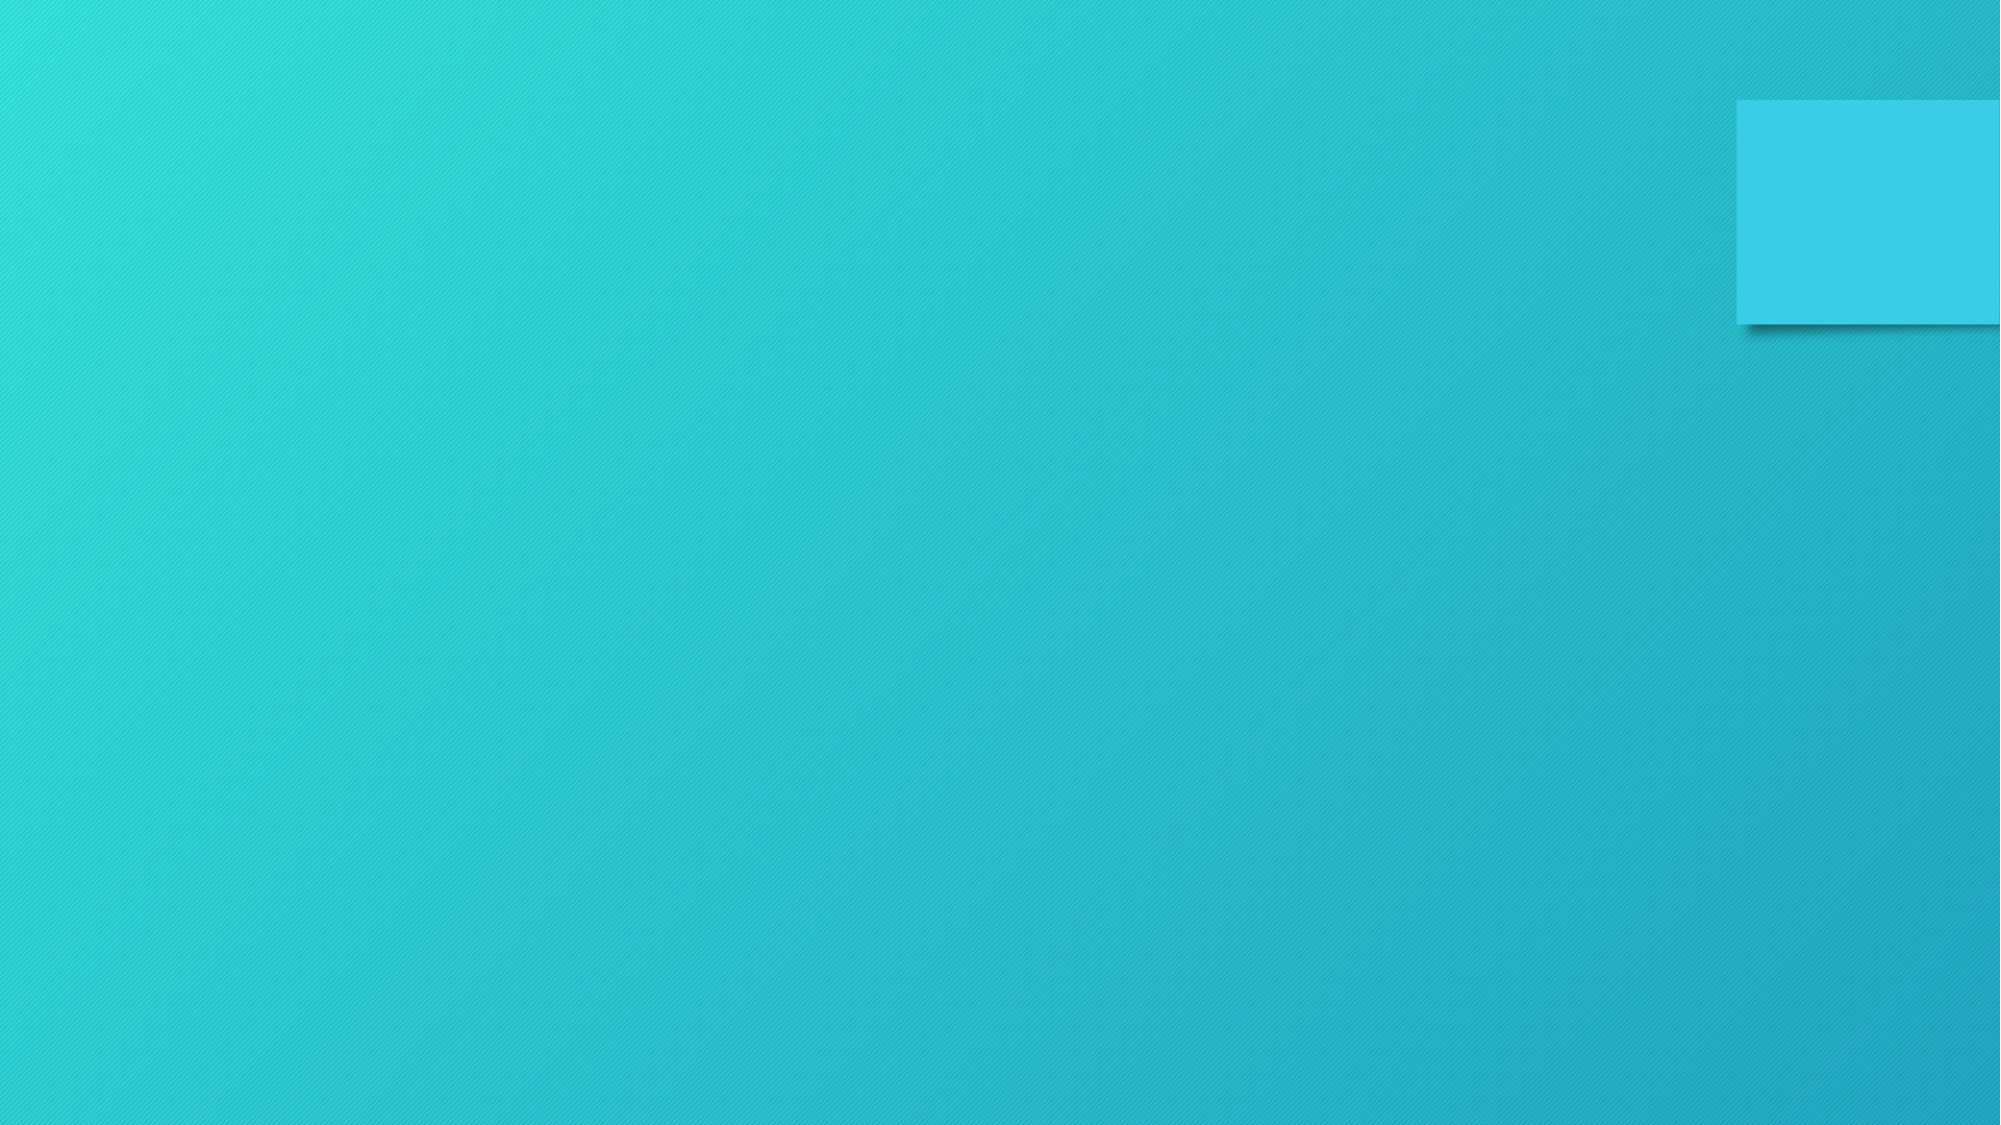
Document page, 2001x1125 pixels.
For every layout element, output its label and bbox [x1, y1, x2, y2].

picture [1736, 325, 2000, 347]
